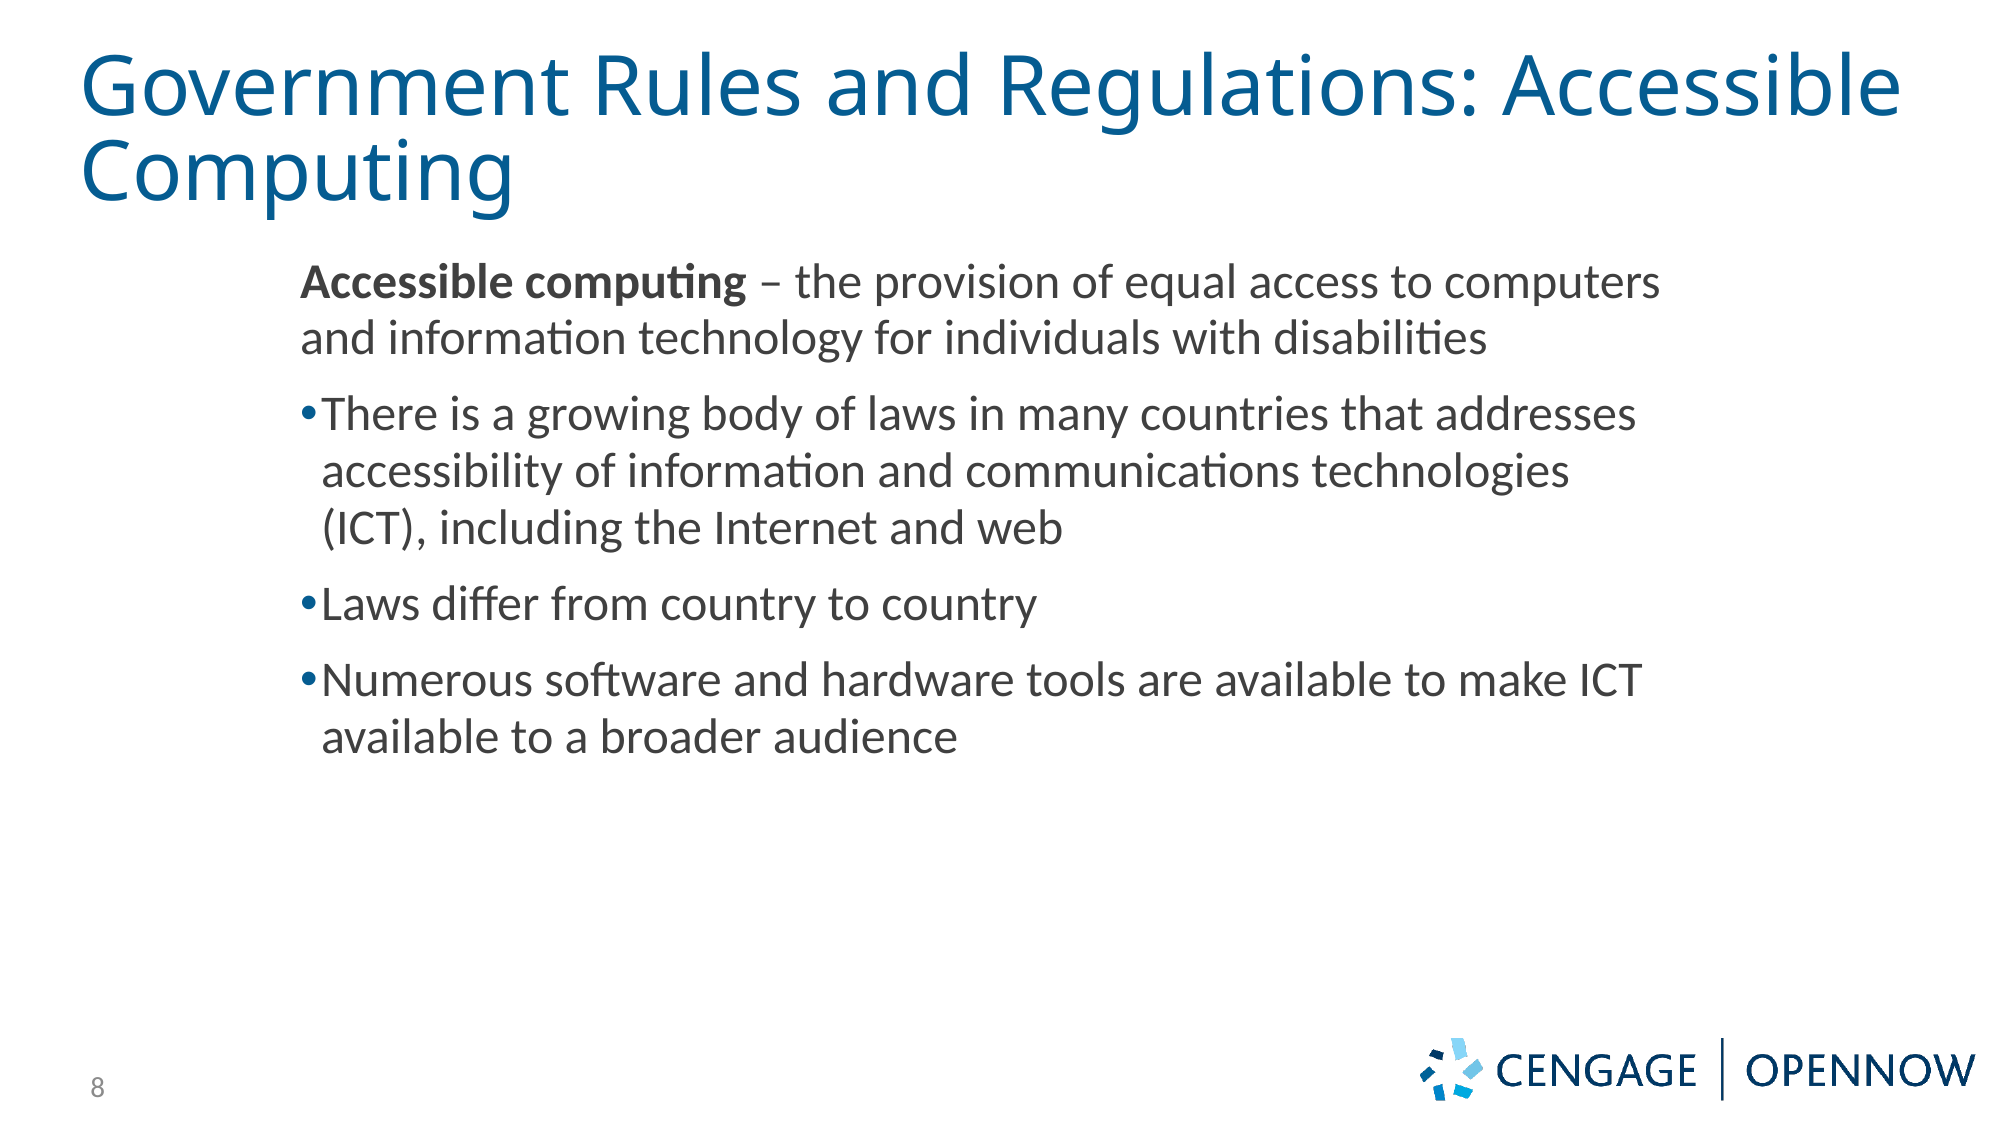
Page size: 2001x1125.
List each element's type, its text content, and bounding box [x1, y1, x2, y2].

picture [1395, 1013, 2000, 1125]
list Accessible computing – the provision of equal access to computers and information technology for individuals with disabilities There is a growing body of laws in many countries that addresses accessibility of information and communications technologies (ICT), including the Internet and web Laws differ from country to country Numerous software and hardware tools are available to make ICT available to a broader audience [300, 252, 1680, 770]
title Government Rules and Regulations: Accessible Computing [79, 89, 1921, 177]
